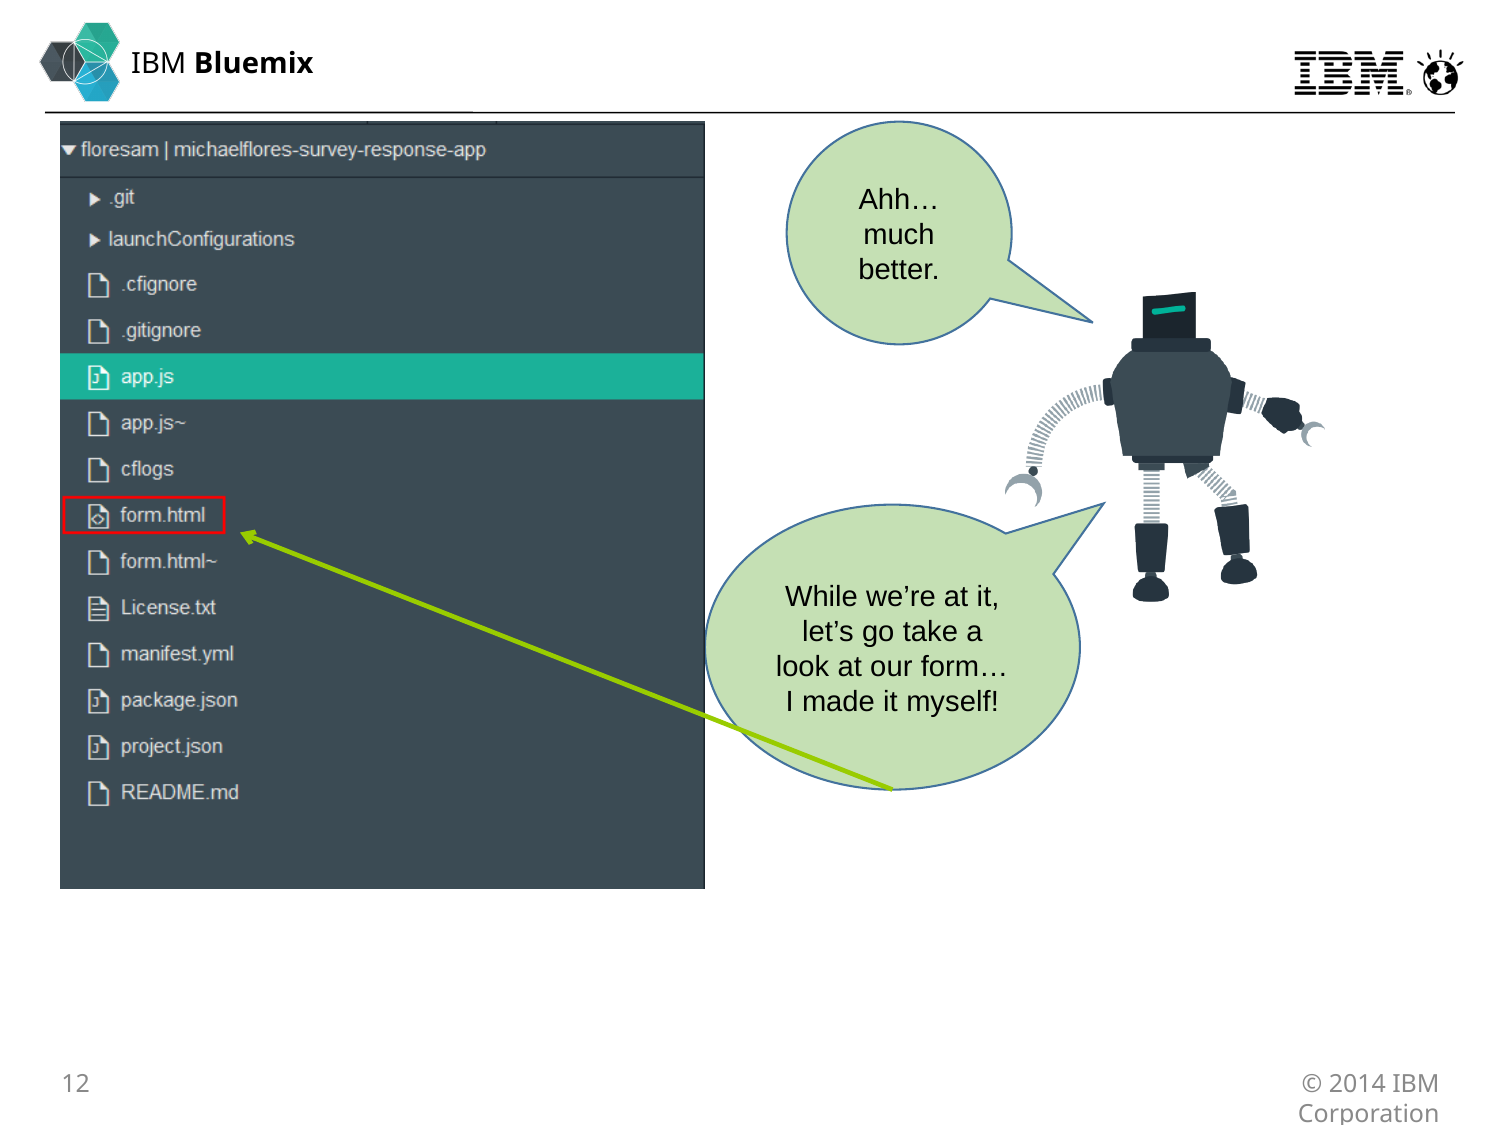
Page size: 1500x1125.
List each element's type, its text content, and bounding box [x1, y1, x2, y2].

text_box Ahh… much better. [785, 120, 1054, 346]
picture [1278, 33, 1476, 109]
text_box While we’re at it, let’s go take a look at our form… I made it myself! [705, 503, 1081, 791]
picture [39, 22, 120, 102]
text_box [239, 532, 705, 648]
picture [59, 121, 705, 889]
picture [1004, 292, 1325, 602]
